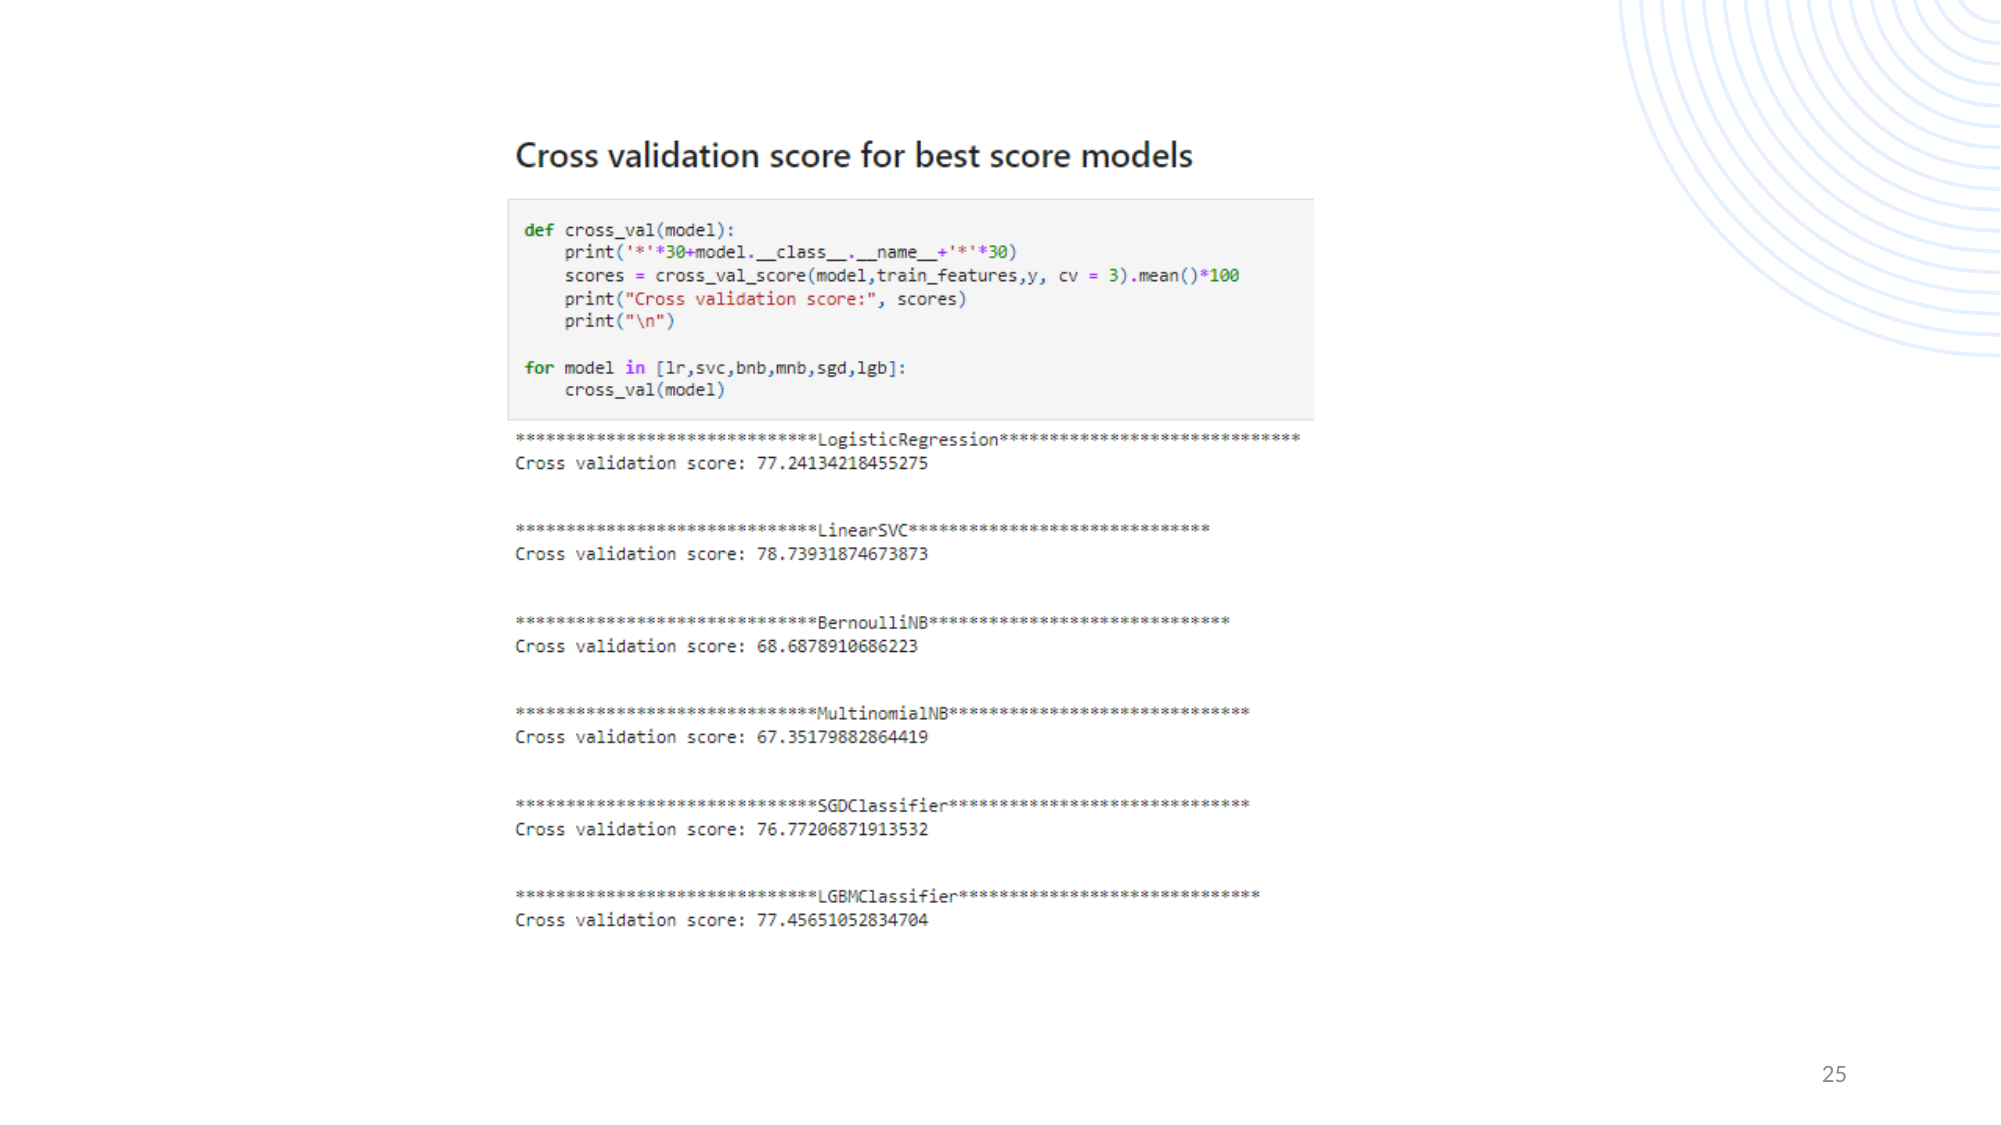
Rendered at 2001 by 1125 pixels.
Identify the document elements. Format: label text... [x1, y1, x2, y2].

slide_number 25 [1412, 1042, 1863, 1103]
picture [503, 119, 1314, 942]
